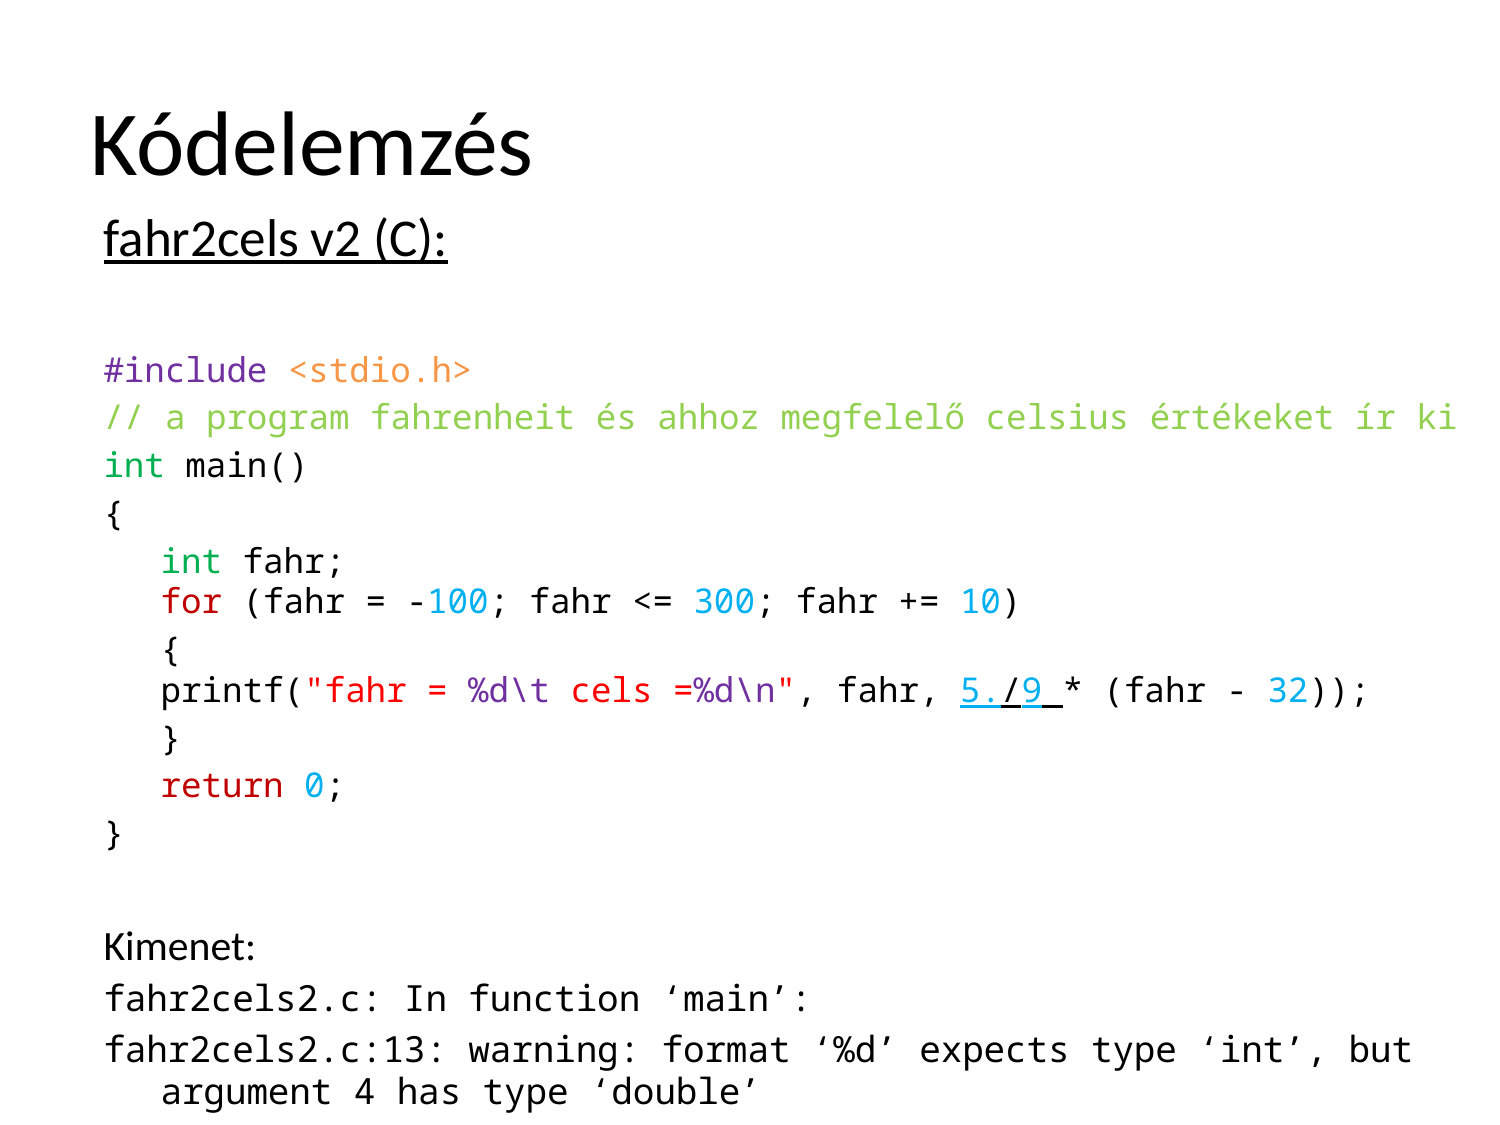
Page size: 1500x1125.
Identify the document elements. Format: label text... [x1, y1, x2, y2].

list fahr2cels v2 (C): #include <stdio.h> // a program fahrenheit és ahhoz megfelelő celsius értékeket ír ki int main() { int fahr; for (fahr = -100; fahr <= 300; fahr += 10) { printf("fahr = %d\t cels =%d\n", fahr, 5./9 * (fahr - 32)); } return 0; } Kimenet: fahr2cels2.c: In function ‘main’: fahr2cels2.c:13: warning: format ‘%d’ expects type ‘int’, but argument 4 has type ‘double’ [88, 196, 1500, 1125]
title Kódelemzés [74, 44, 1426, 233]
